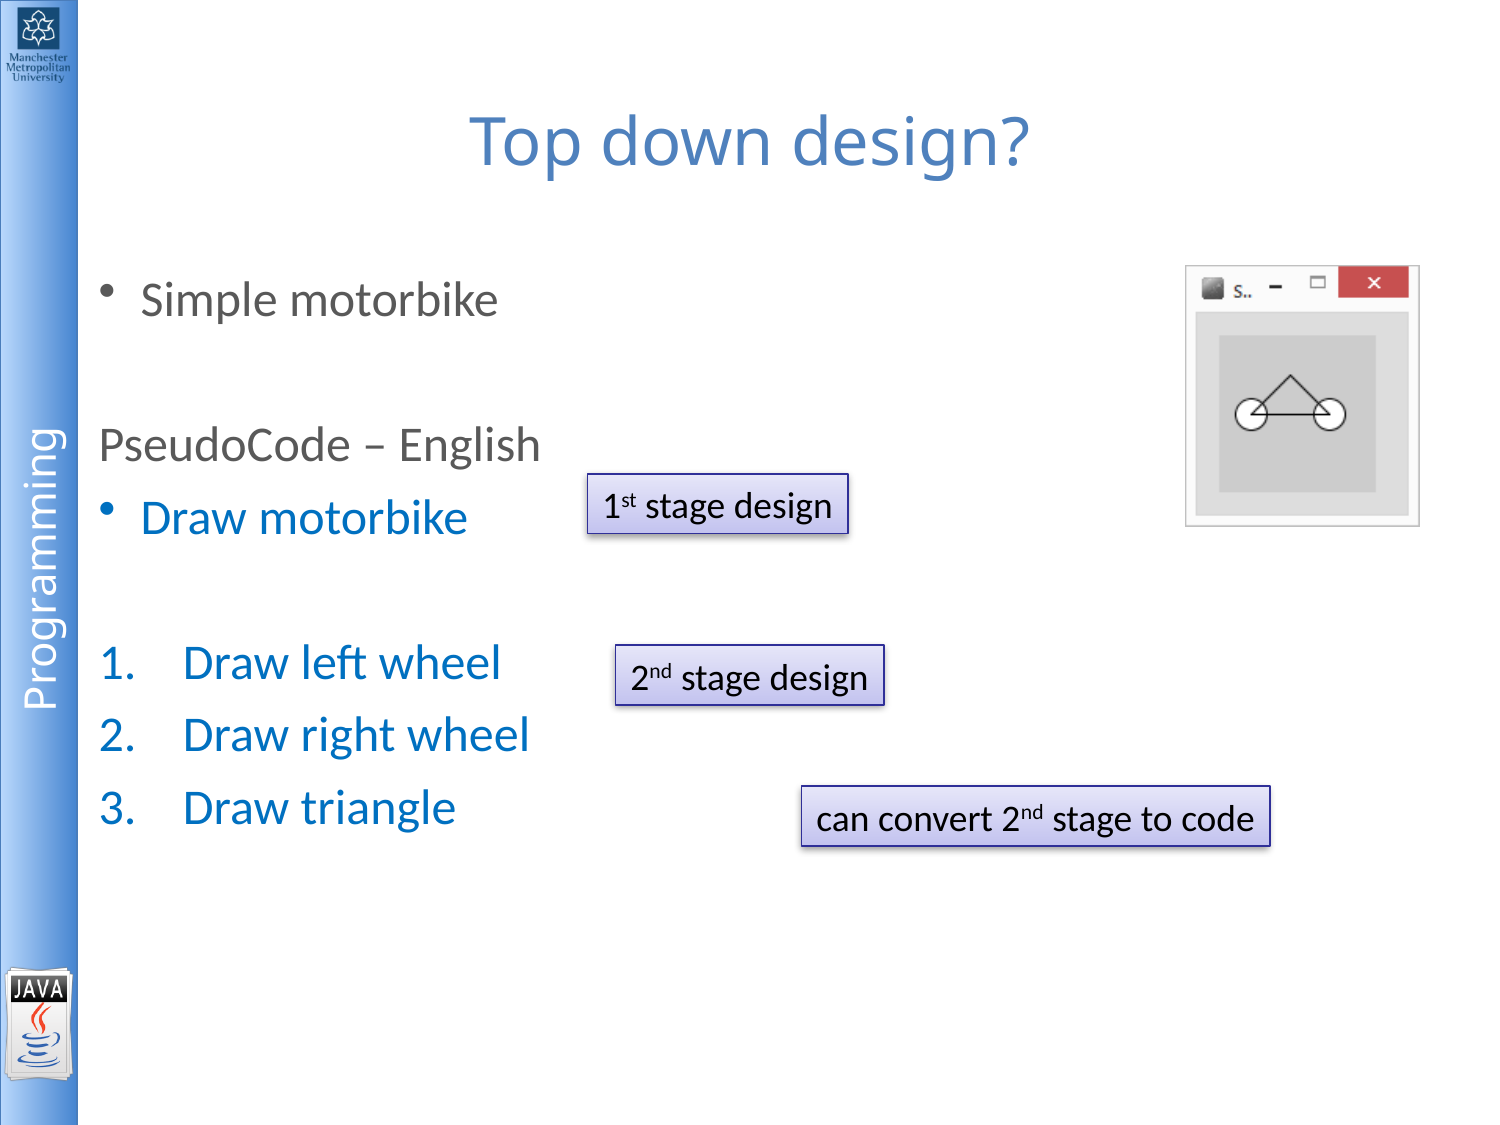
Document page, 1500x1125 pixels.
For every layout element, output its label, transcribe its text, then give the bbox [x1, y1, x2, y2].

picture [1185, 265, 1420, 528]
text_box 1st stage design [587, 473, 849, 534]
title Top down design? [75, 45, 1425, 233]
picture [5, 7, 70, 83]
text_box 2nd stage design [615, 644, 885, 706]
picture [0, 966, 82, 1082]
list Simple motorbike PseudoCode – English Draw motorbike Draw left wheel Draw right wheel Draw triangle [92, 260, 1425, 1046]
text_box can convert 2nd stage to code [801, 785, 1271, 847]
